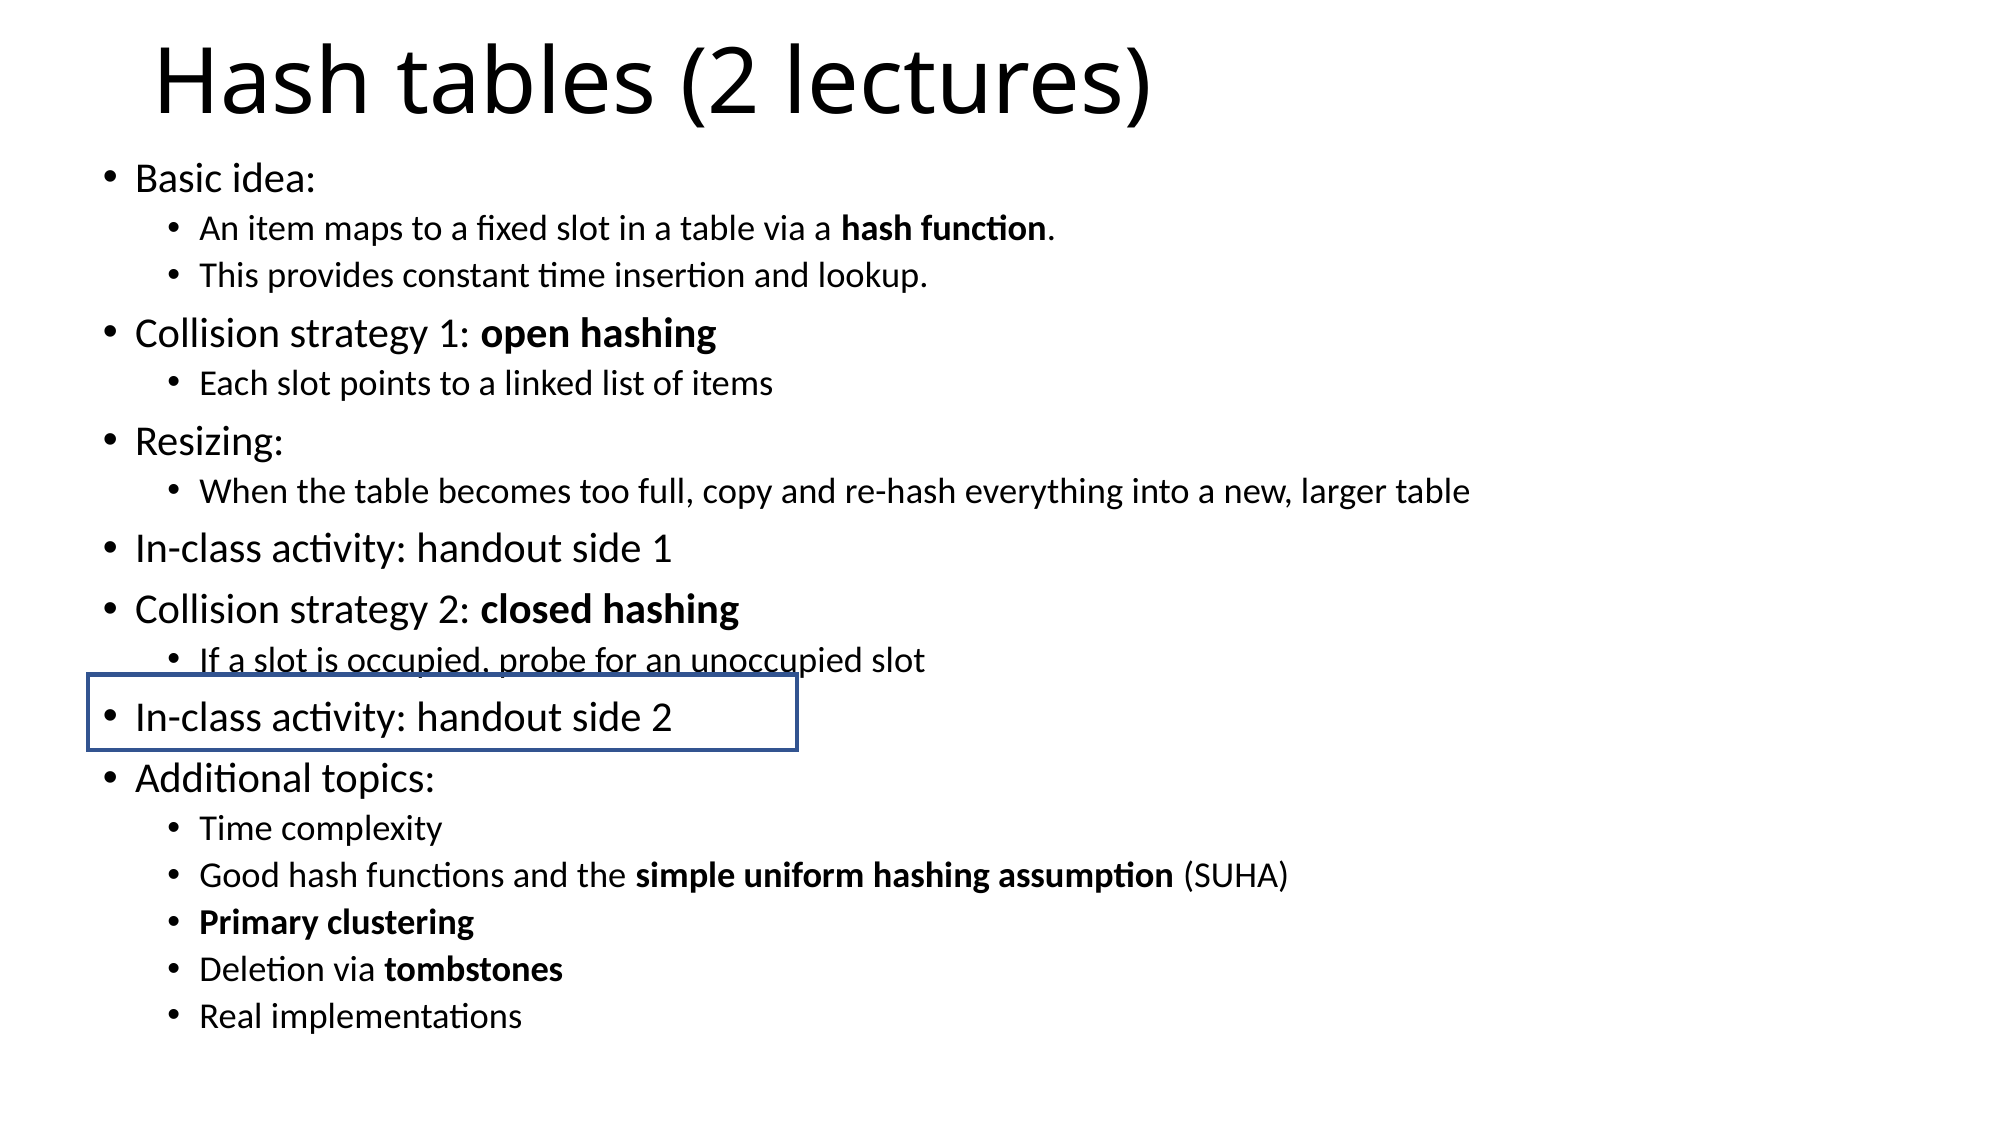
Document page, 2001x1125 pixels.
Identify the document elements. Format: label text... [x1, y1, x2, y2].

title Hash tables (2 lectures) [137, 19, 1863, 148]
text_box [87, 674, 798, 751]
list Basic idea: An item maps to a fixed slot in a table via a hash function. This provides constant time insertion and lookup. Collision strategy 1: open hashing Each slot points to a linked list of items Resizing: When the table becomes too full, copy and re-hash everything into a new, larger table In-class activity: handout side 1 Collision strategy 2: closed hashing If a slot is occupied, probe for an unoccupied slot In-class activity: handout side 2 Additional topics: Time complexity Good hash functions and the simple uniform hashing assumption (SUHA) Primary clustering Deletion via tombstones Real implementations [87, 148, 1946, 1050]
